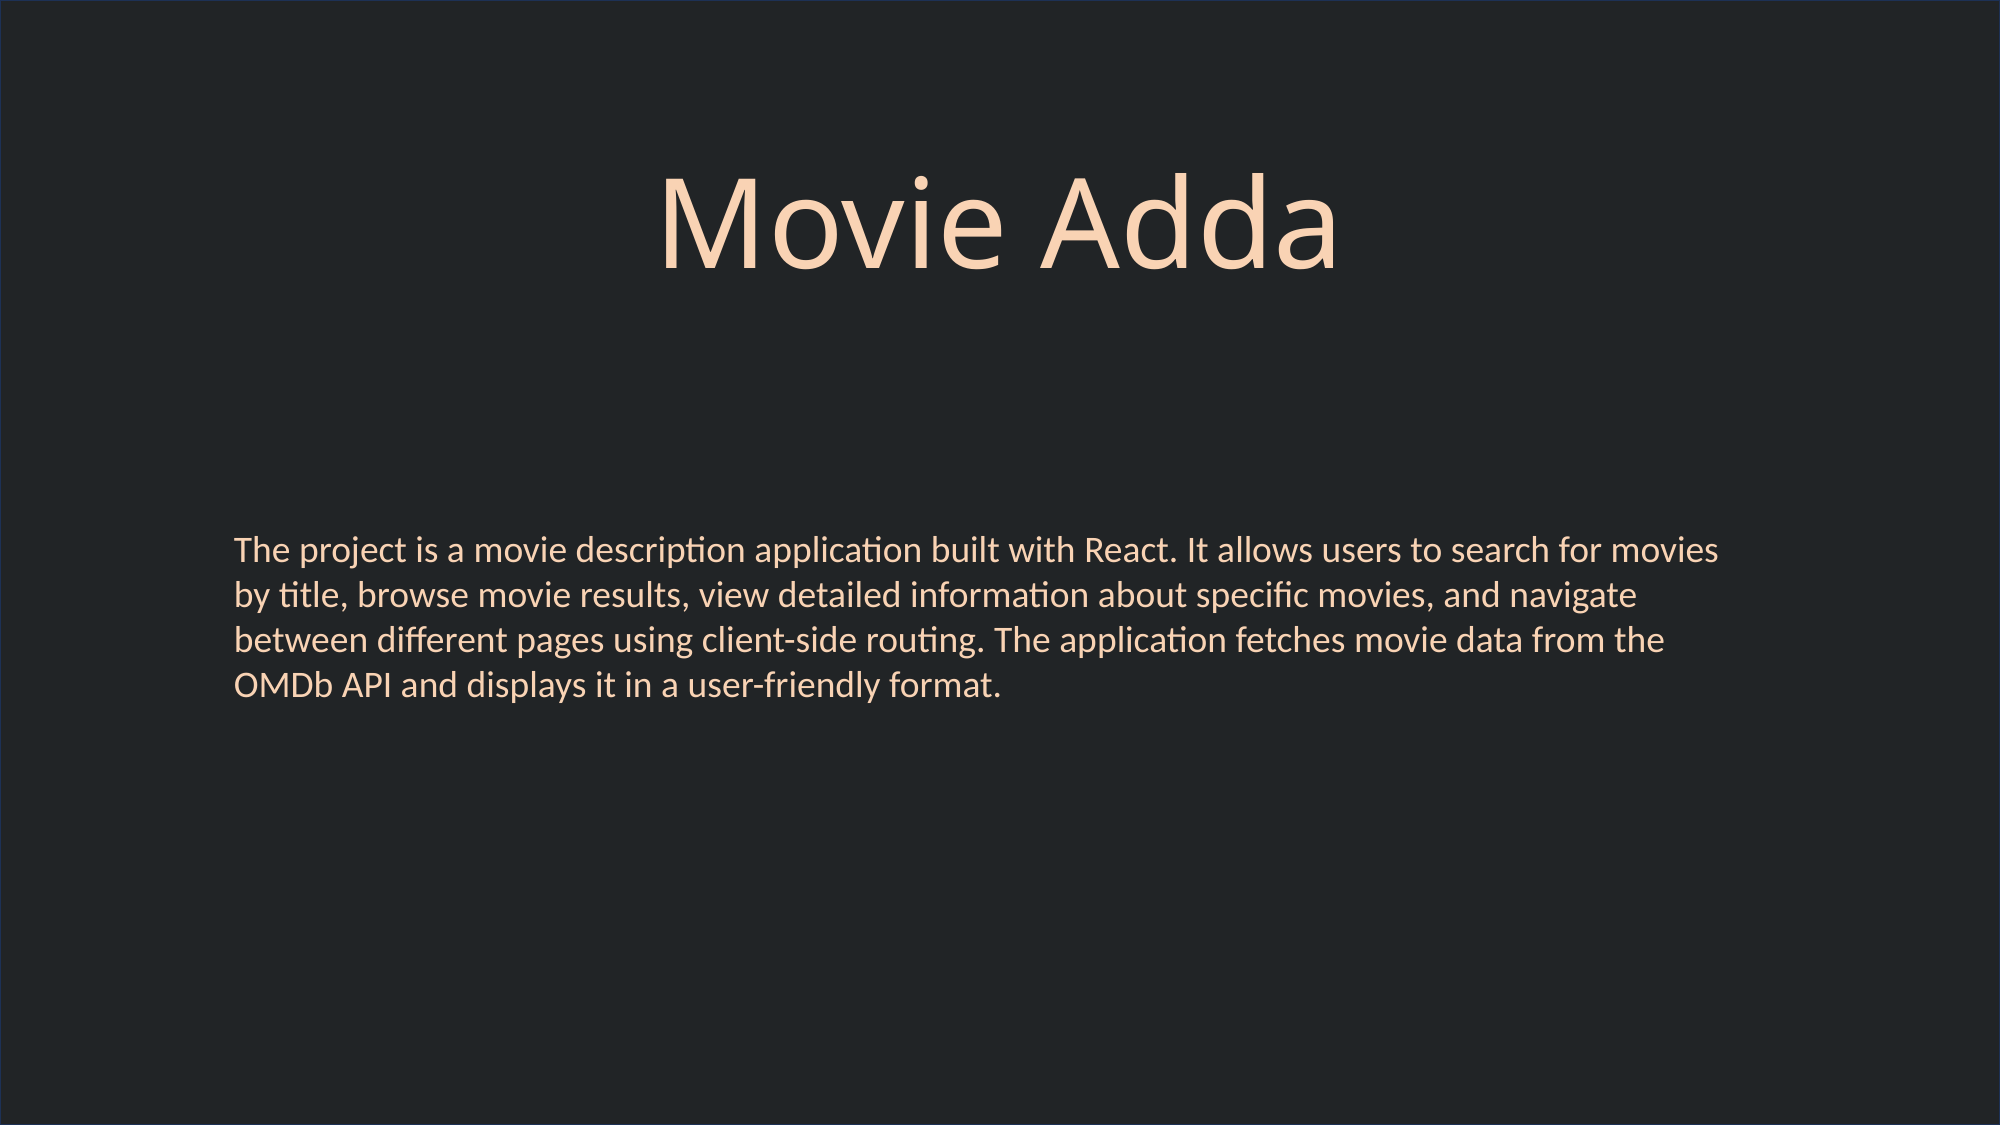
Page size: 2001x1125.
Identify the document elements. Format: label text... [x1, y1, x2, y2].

text_box [0, 0, 2000, 1125]
text_box The project is a movie description application built with React. It allows users to search for movies by title, browse movie results, view detailed information about specific movies, and navigate between different pages using client-side routing. The application fetches movie data from the OMDb API and displays it in a user-friendly format. [219, 517, 1781, 713]
title Movie Adda [249, 0, 1750, 304]
